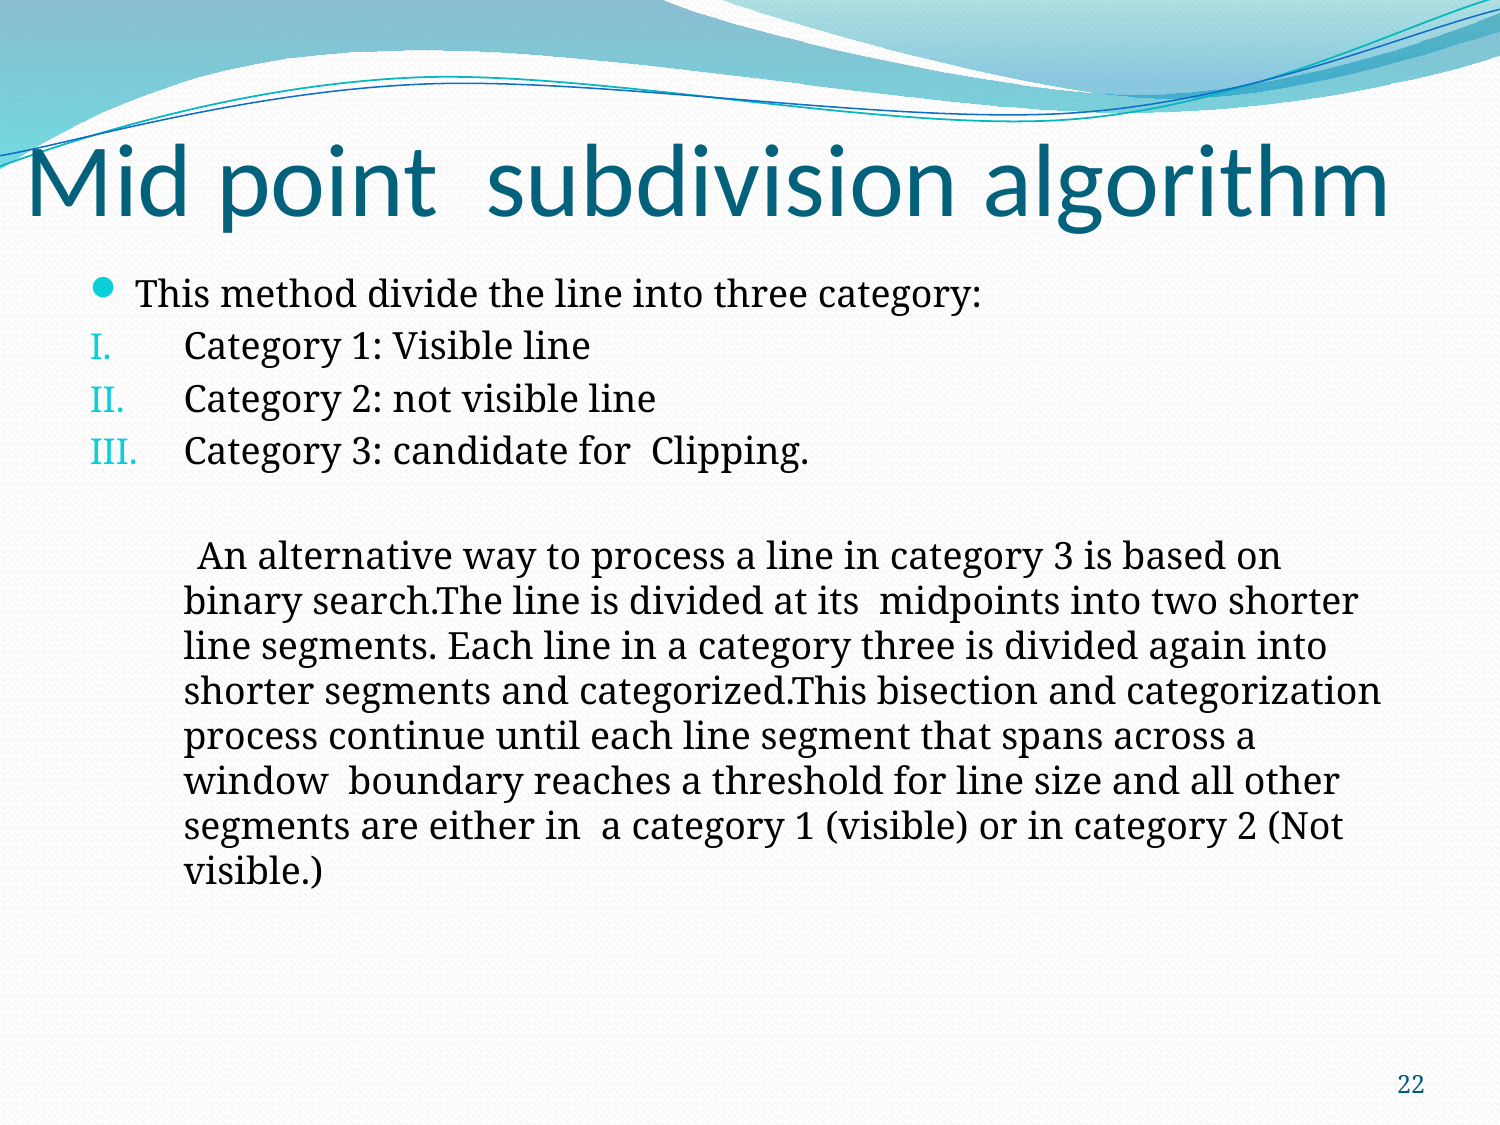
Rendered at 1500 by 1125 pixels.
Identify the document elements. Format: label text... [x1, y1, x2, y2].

list This method divide the line into three category: Category 1: Visible line Category 2: not visible line Category 3: candidate for Clipping. An alternative way to process a line in category 3 is based on binary search.The line is divided at its midpoints into two shorter line segments. Each line in a category three is divided again into shorter segments and categorized.This bisection and categorization process continue until each line segment that spans across a window boundary reaches a threshold for line size and all other segments are either in a category 1 (visible) or in category 2 (Not visible.) [75, 262, 1425, 1038]
title Mid point subdivision algorithm [24, 62, 1463, 238]
slide_number 22 [1299, 1042, 1425, 1103]
